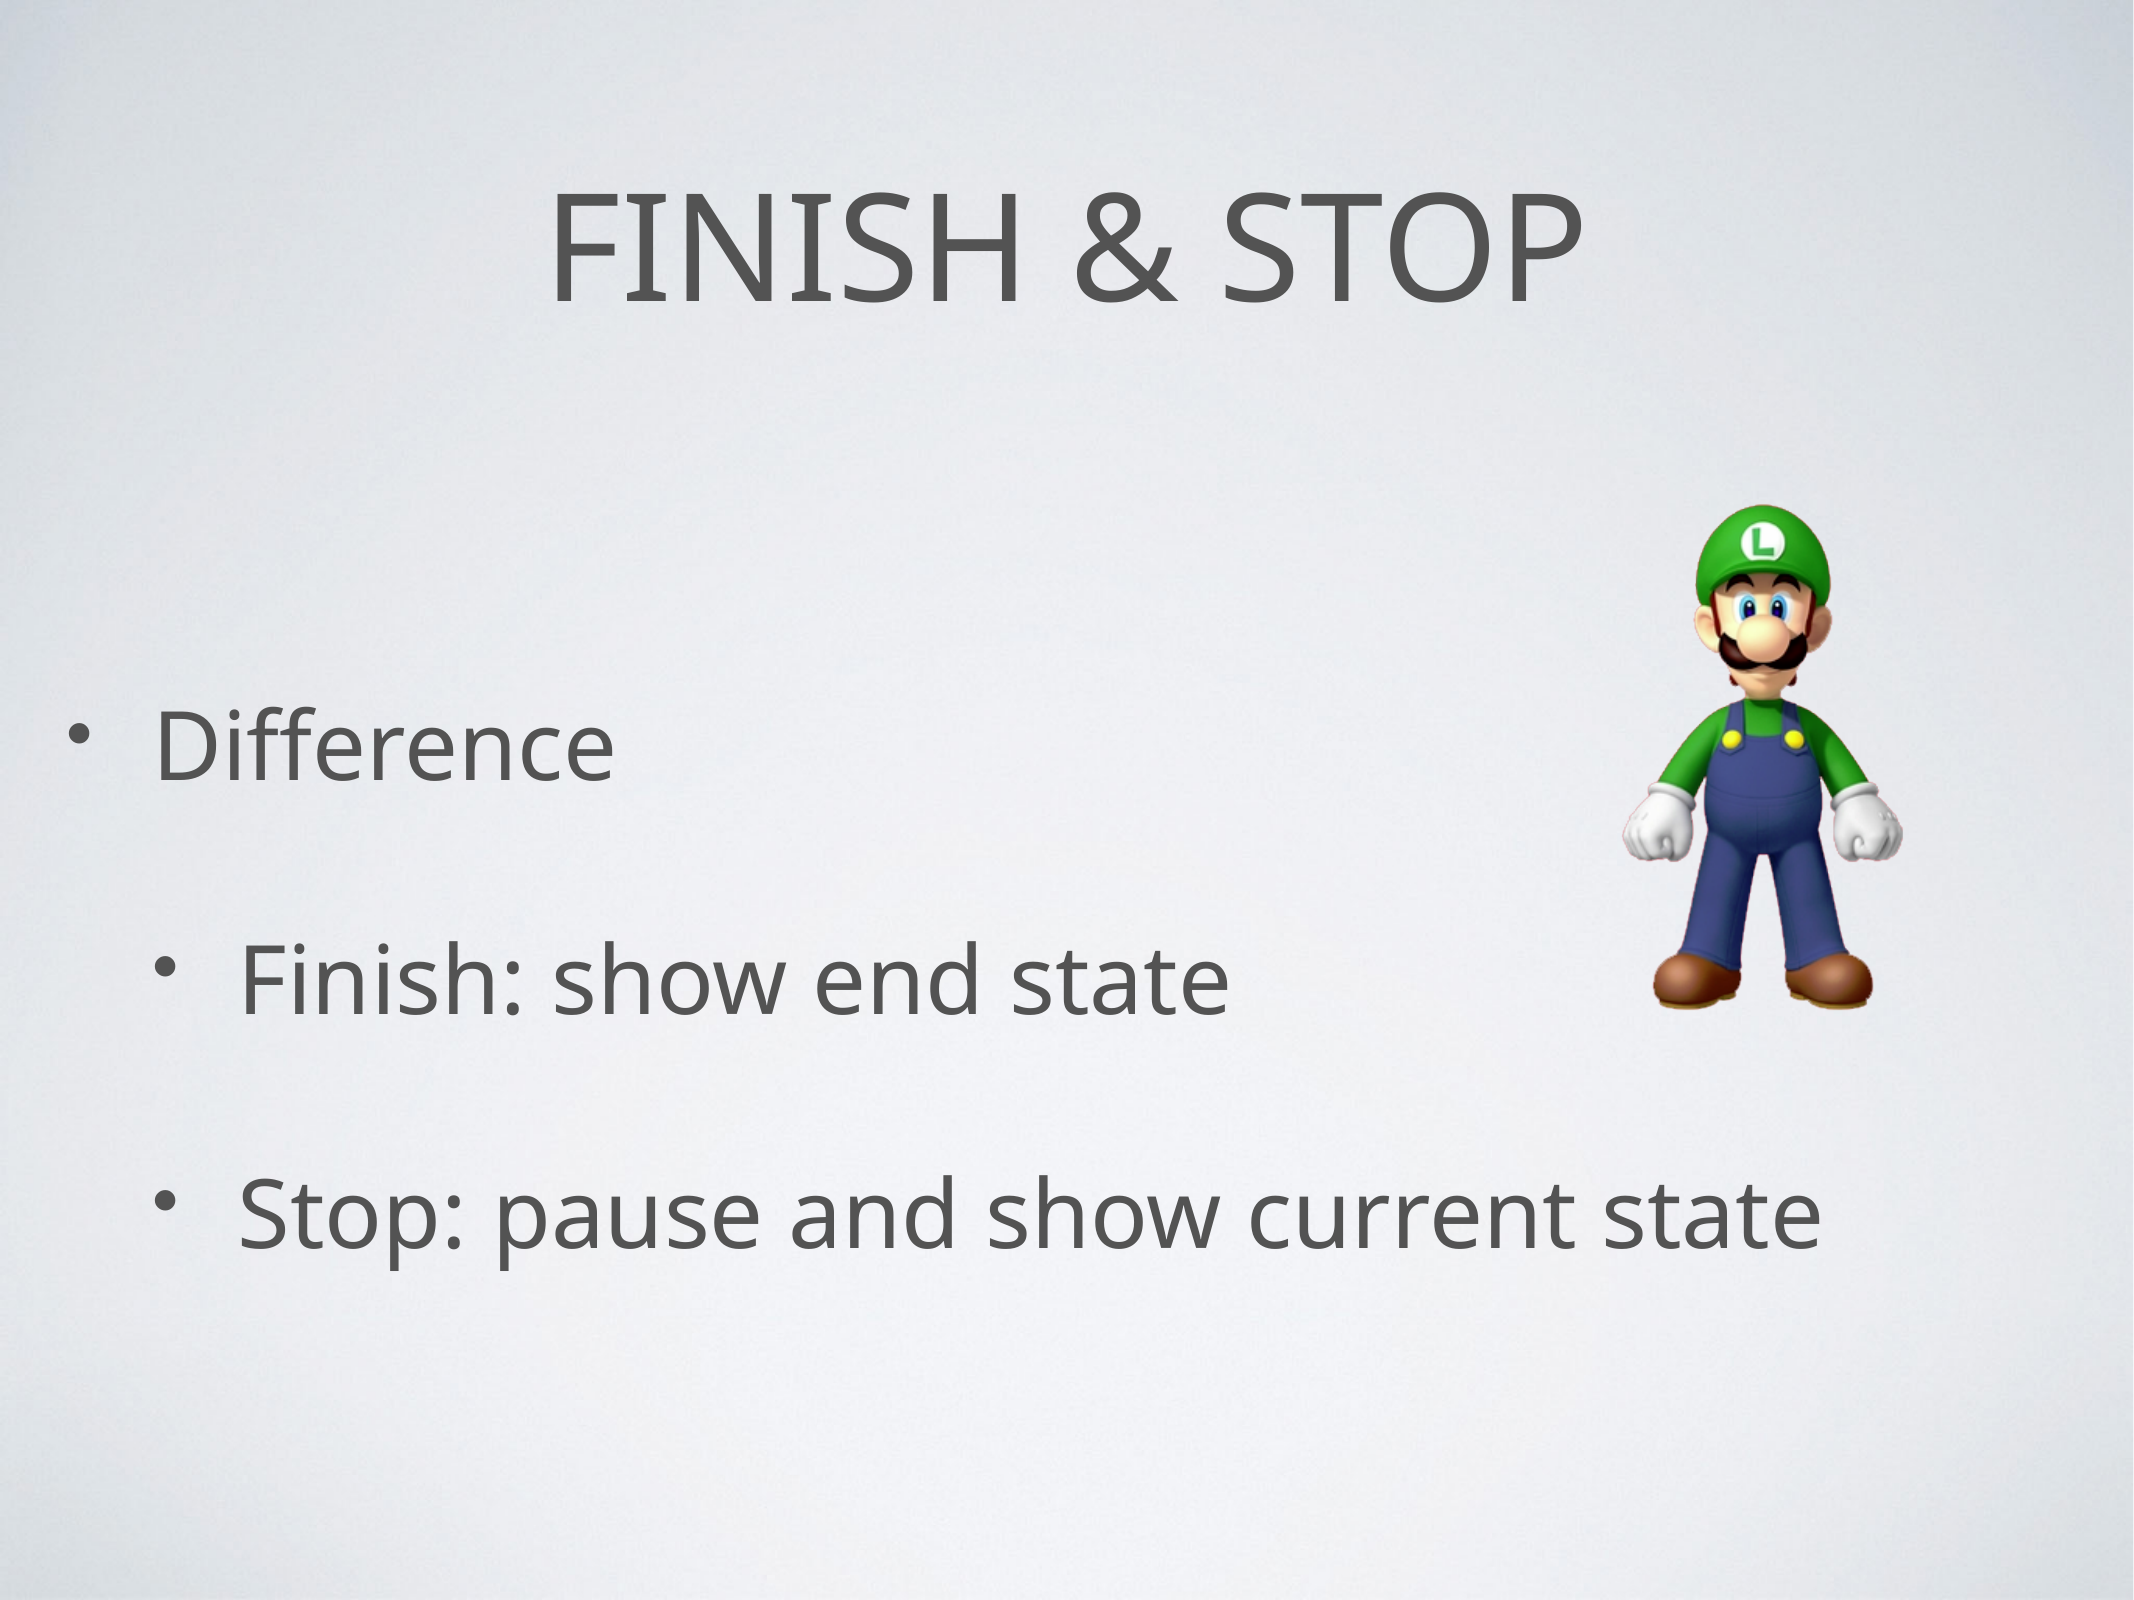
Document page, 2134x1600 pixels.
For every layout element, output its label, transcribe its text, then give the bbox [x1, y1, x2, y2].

list Difference Finish: show end state Stop: pause and show current state [57, 447, 2076, 1482]
picture [0, 0, 2134, 1600]
title Finish & stop [57, 41, 2076, 443]
